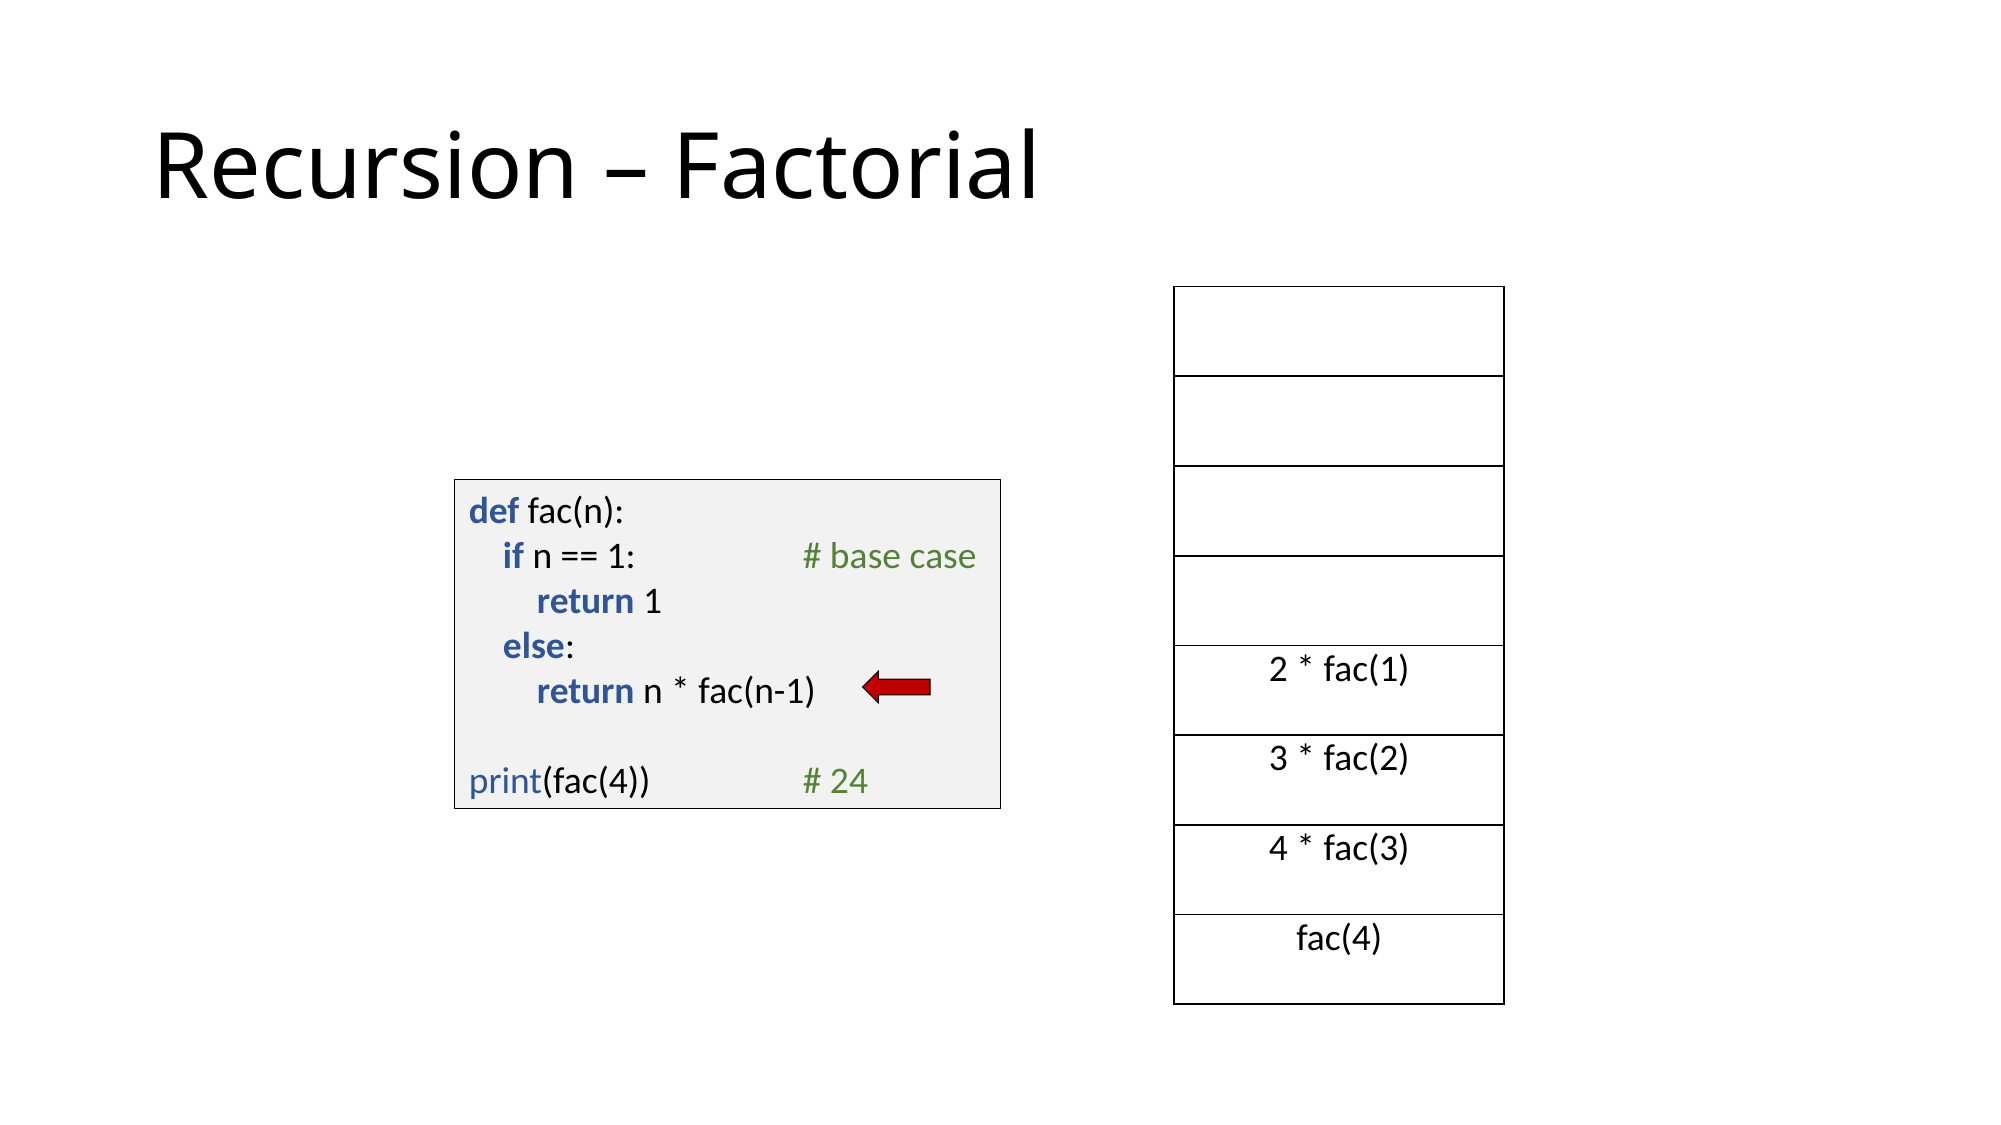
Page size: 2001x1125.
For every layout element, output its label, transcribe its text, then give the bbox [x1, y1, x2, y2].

table_cell fac(4) [1175, 915, 1503, 1003]
table_cell [1175, 467, 1503, 555]
table_cell 4 * fac(3) [1175, 826, 1503, 914]
text_box [861, 668, 932, 706]
table_header [1175, 287, 1503, 375]
table_cell 3 * fac(2) [1175, 736, 1503, 824]
title Recursion – Factorial [137, 59, 1863, 278]
table_cell [1175, 557, 1503, 645]
table_cell [1175, 377, 1503, 465]
table_cell 2 * fac(1) [1175, 646, 1503, 734]
text_box def fac(n): if n == 1: # base case return 1 else: return n * fac(n-1) print(fac(4)) # 24 [454, 478, 1000, 809]
